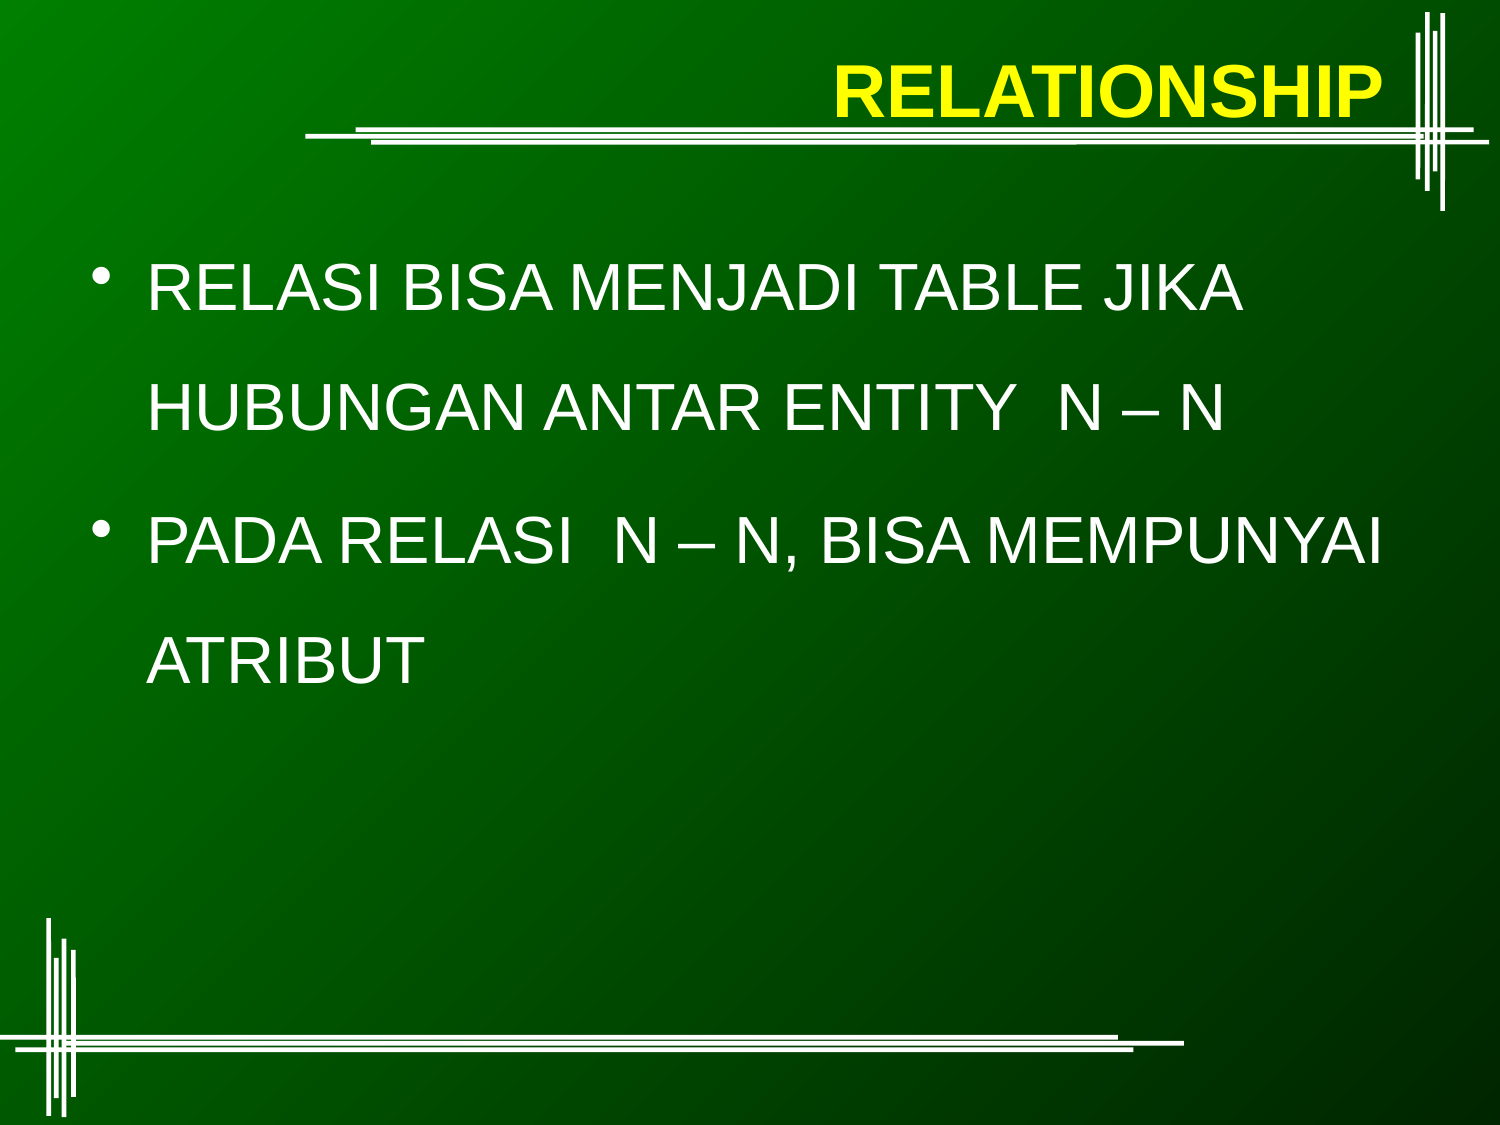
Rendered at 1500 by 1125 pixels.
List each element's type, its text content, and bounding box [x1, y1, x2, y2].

list RELASI BISA MENJADI TABLE JIKA HUBUNGAN ANTAR ENTITY N – N PADA RELASI N – N, BISA MEMPUNYAI ATRIBUT [75, 196, 1425, 1035]
title RELATIONSHIP [87, 24, 1401, 152]
